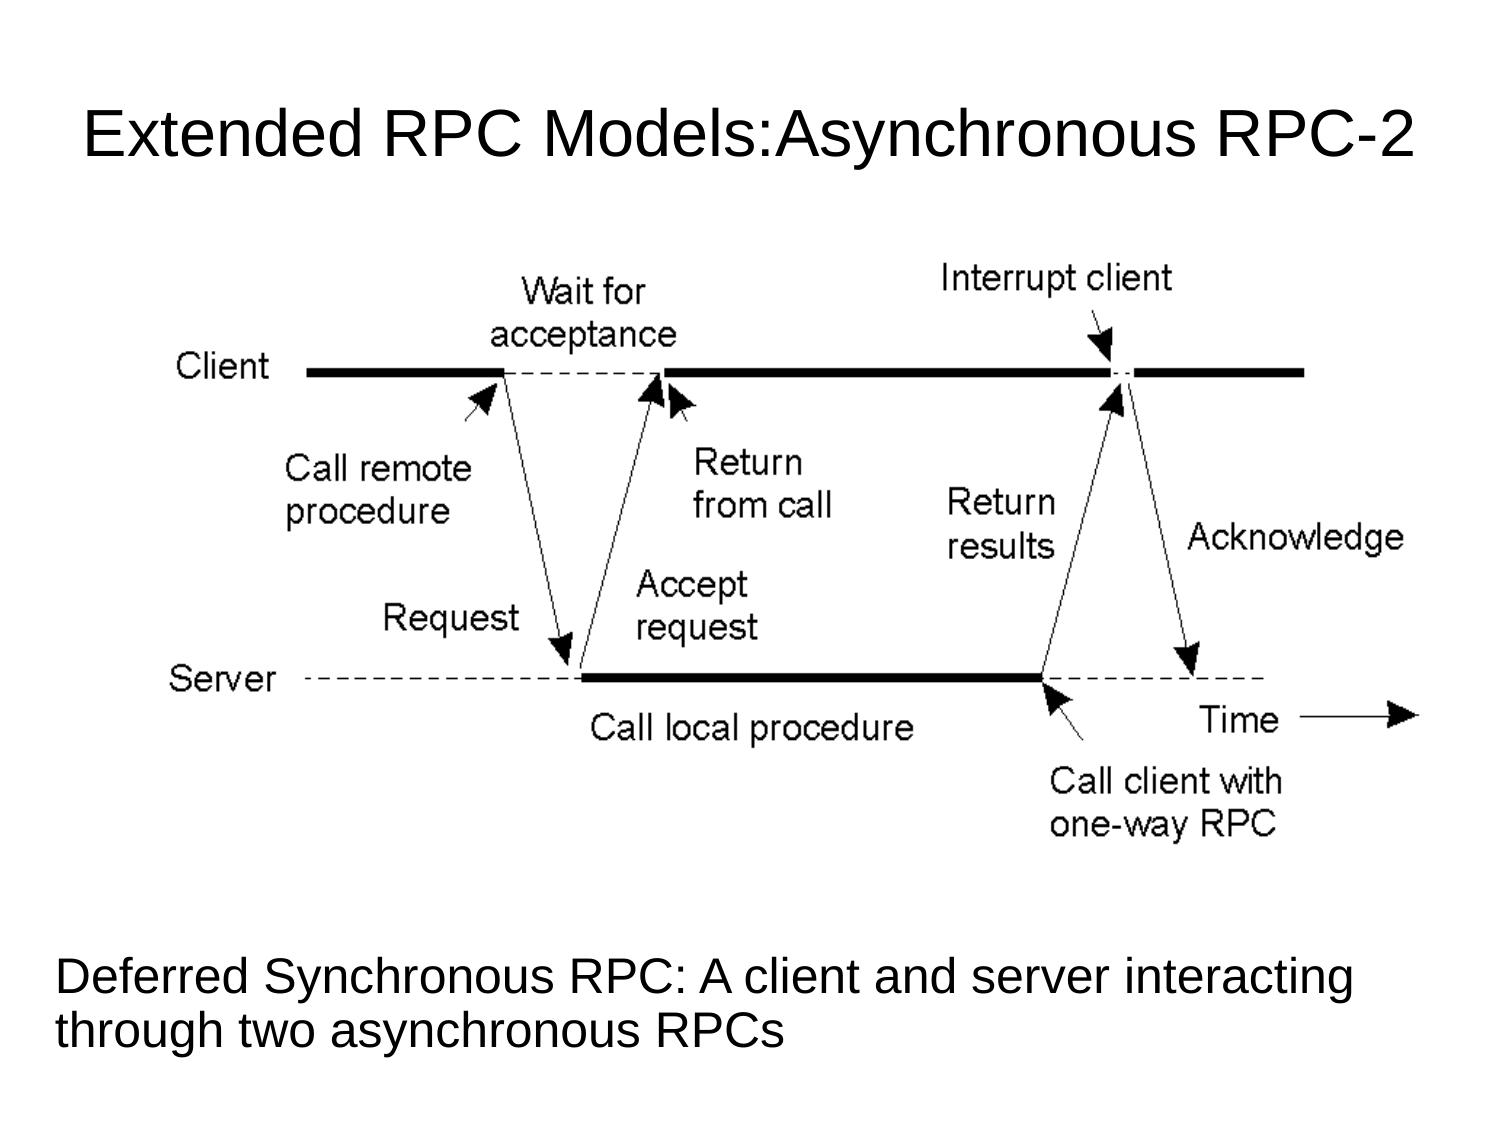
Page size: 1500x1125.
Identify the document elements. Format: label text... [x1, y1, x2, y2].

title Extended RPC Models:Asynchronous RPC-2 [0, 37, 1500, 222]
picture [54, 224, 1451, 860]
list Deferred Synchronous RPC: A client and server interacting through two asynchronous RPCs [40, 942, 1472, 1075]
